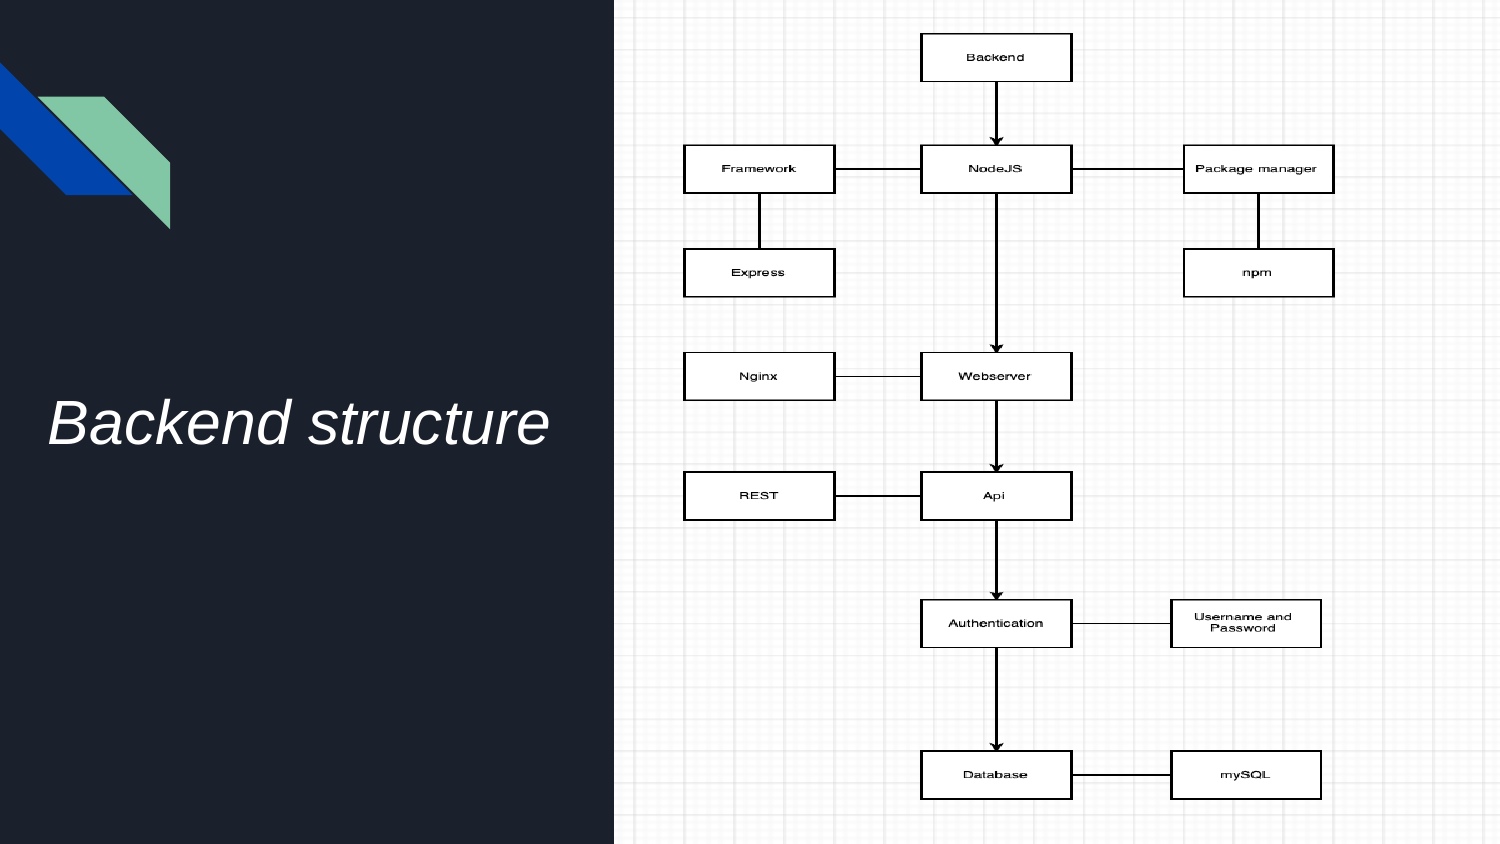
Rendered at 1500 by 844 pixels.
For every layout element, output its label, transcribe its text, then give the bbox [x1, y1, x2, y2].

picture [614, 0, 1500, 844]
title Backend structure [32, 367, 609, 517]
